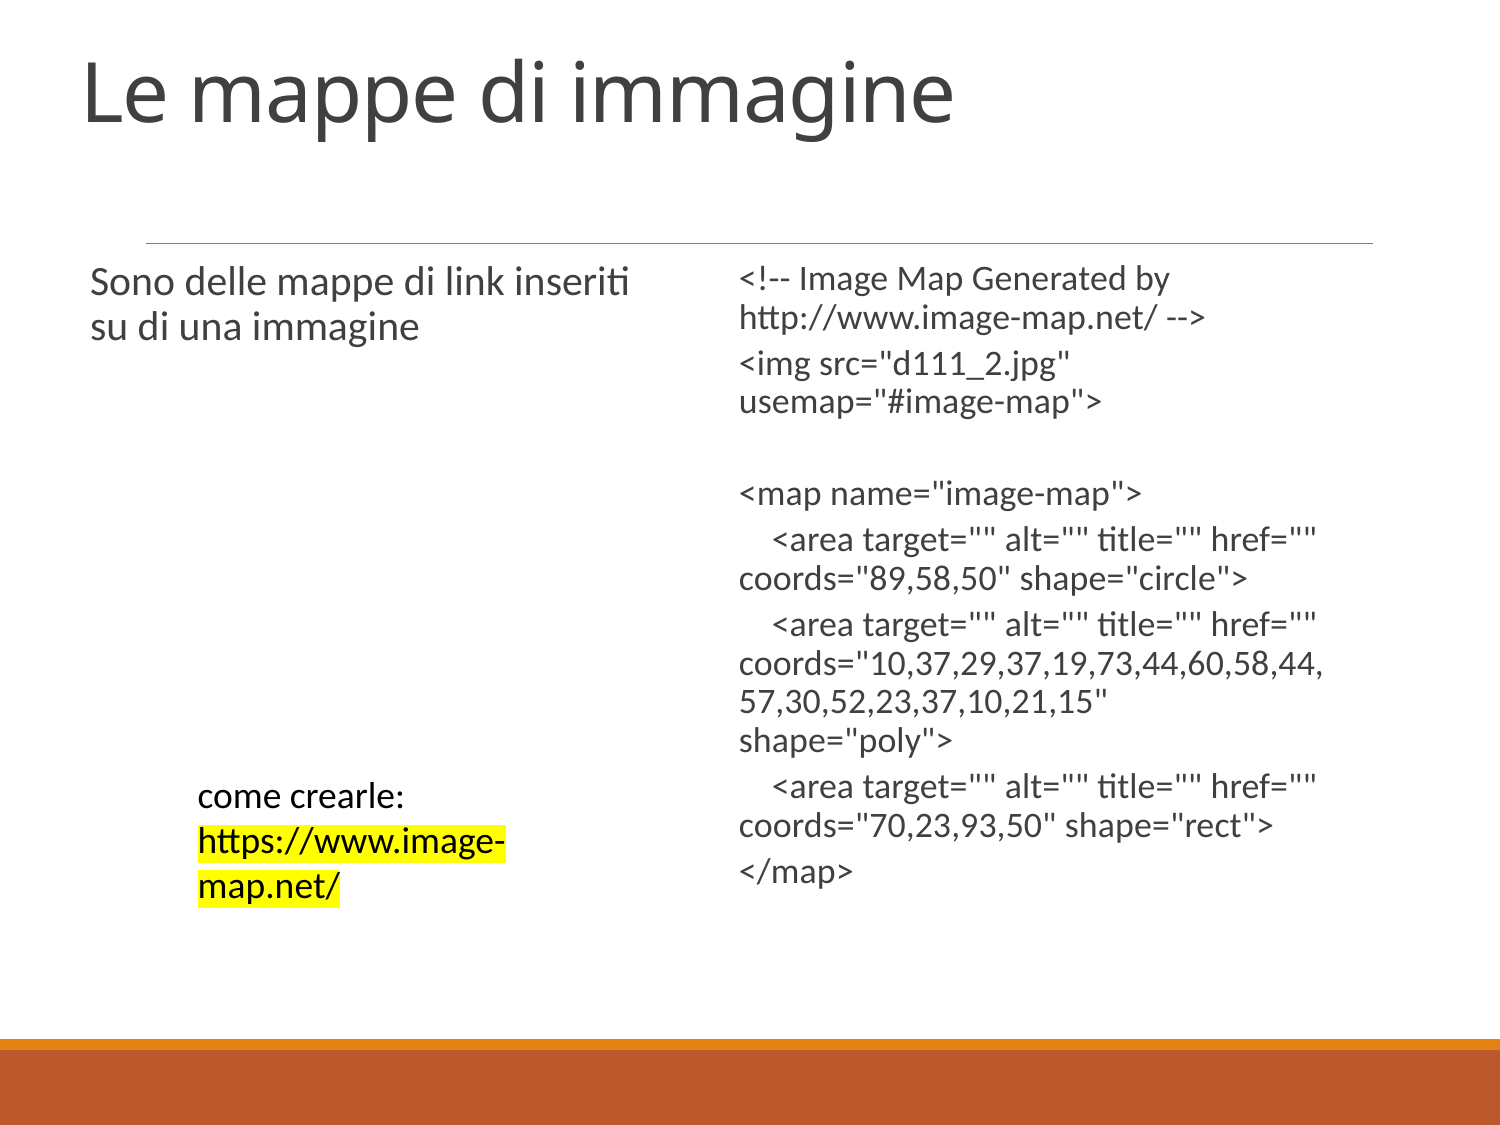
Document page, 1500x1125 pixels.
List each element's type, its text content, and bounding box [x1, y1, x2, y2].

title Le mappe di immagine [64, 47, 1424, 227]
list Sono delle mappe di link inseriti su di una immagine [75, 251, 675, 1005]
list <!-- Image Map Generated by http://www.image-map.net/ --> <img src="d111_2.jpg" usemap="#image-map"> <map name="image-map"> <area target="" alt="" title="" href="" coords="89,58,50" shape="circle"> <area target="" alt="" title="" href="" coords="10,37,29,37,19,73,44,60,58,44,57,30,52,23,37,10,21,15" shape="poly"> <area target="" alt="" title="" href="" coords="70,23,93,50" shape="rect"> </map> [725, 251, 1325, 1005]
text_box come crearle: https://www.image-map.net/ [183, 763, 632, 913]
